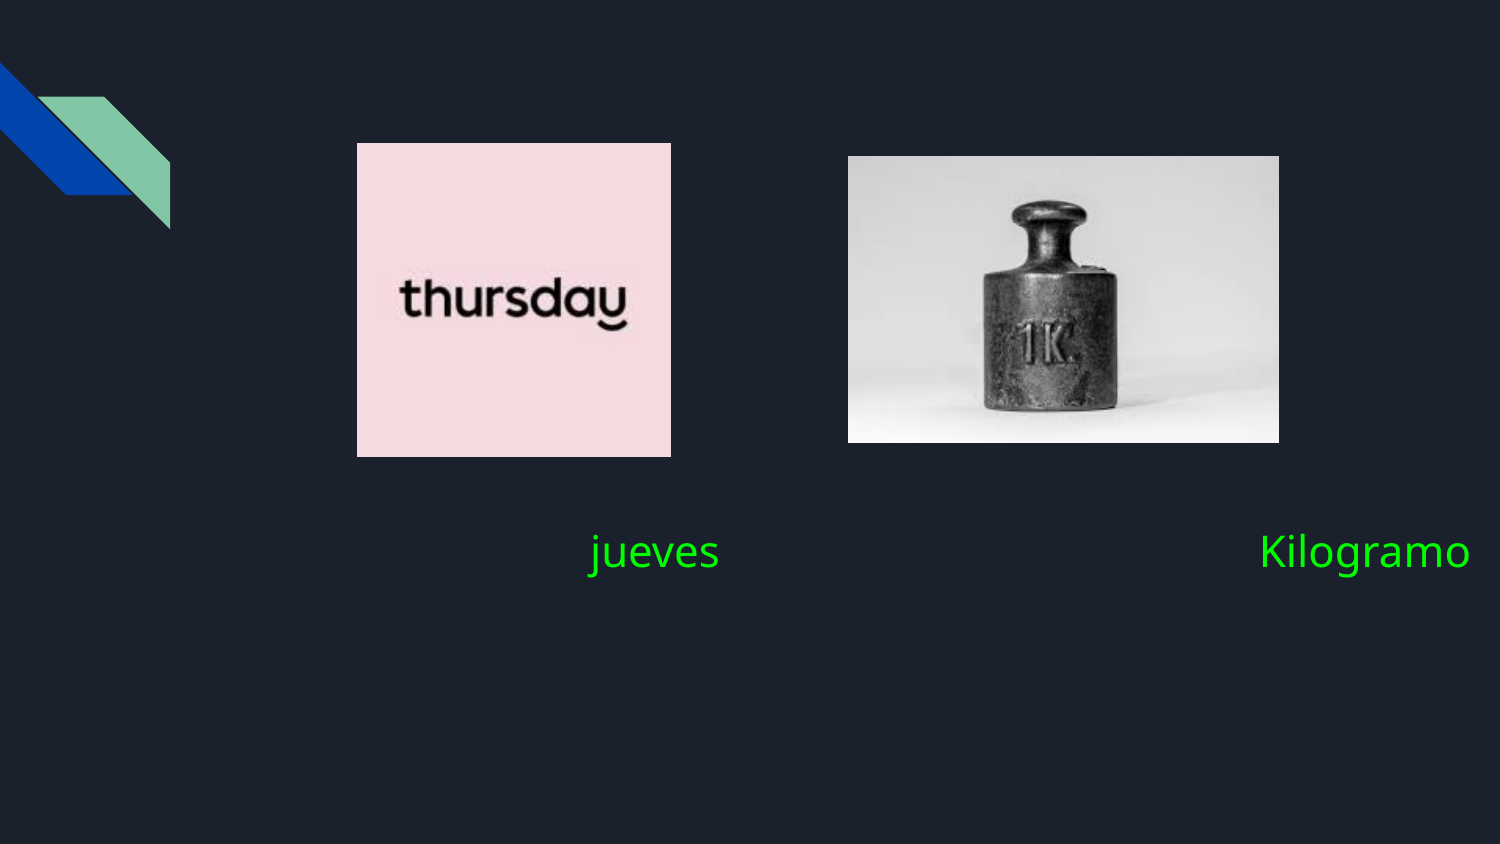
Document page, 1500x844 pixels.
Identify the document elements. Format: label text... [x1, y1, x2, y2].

text_box jueves Kilogramo [0, 508, 1500, 592]
picture [848, 156, 1279, 444]
picture [357, 143, 671, 457]
